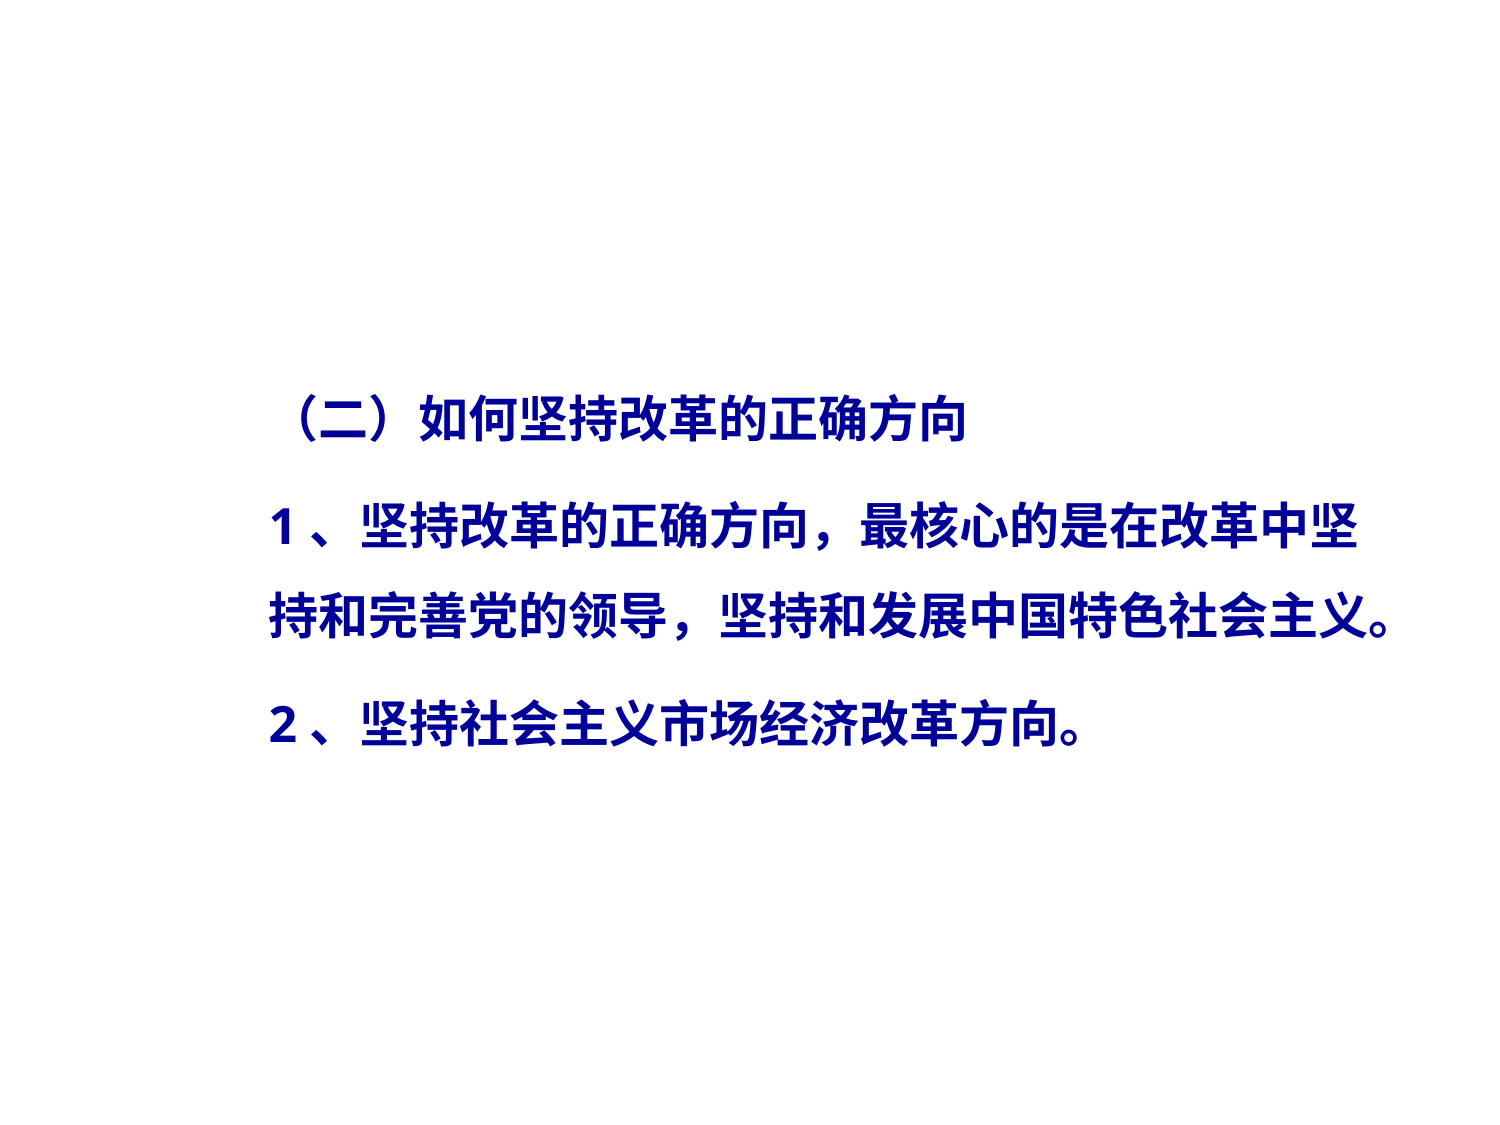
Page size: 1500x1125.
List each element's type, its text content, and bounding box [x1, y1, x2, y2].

text_box （二）如何坚持改革的正确方向 1、坚持改革的正确方向，最核心的是在改革中坚持和完善党的领导，坚持和发展中国特色社会主义。 2、坚持社会主义市场经济改革方向。 [253, 349, 1400, 760]
